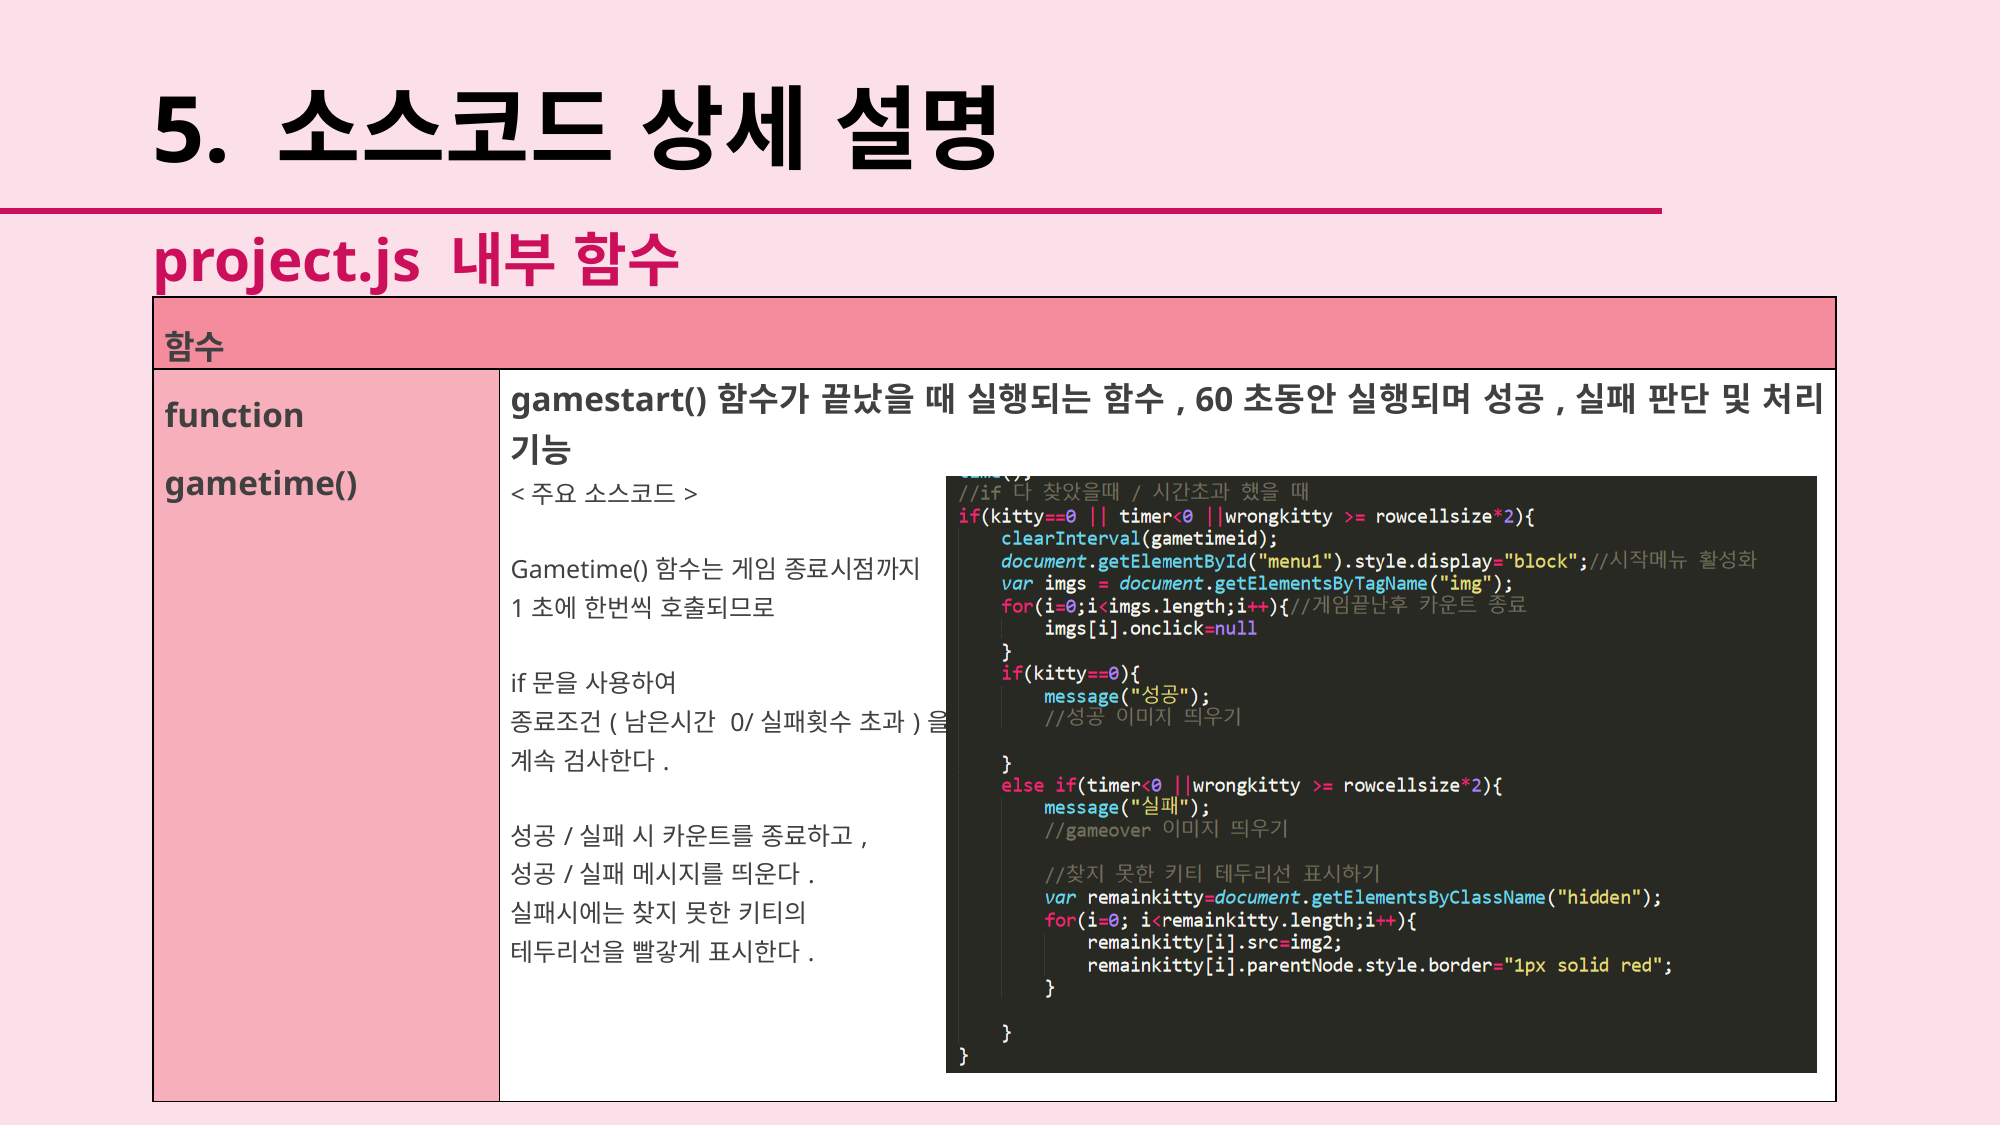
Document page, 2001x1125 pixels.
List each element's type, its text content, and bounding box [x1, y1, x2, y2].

list project.js 내부 함수 [137, 223, 1729, 321]
picture [946, 476, 1817, 1073]
table_cell gamestart()함수가 끝났을 때 실행되는 함수, 60초동안 실행되며 성공,실패 판단 및 처리 기능 <주요 소스코드> Gametime()함수는 게임 종료시점까지 1초에 한번씩 호출되므로 if문을 사용하여 종료조건(남은시간 0/실패횟수 초과)을 계속 검사한다. 성공/실패 시 카운트를 종료하고, 성공/실패 메시지를 띄운다. 실패시에는 찾지 못한 키티의 테두리선을 빨갛게 표시한다. [500, 370, 1835, 1101]
table_cell function gametime() [154, 370, 499, 1101]
table_header 함수 [154, 298, 1835, 368]
title 5. 소스코드 상세 설명 [137, 79, 1863, 297]
